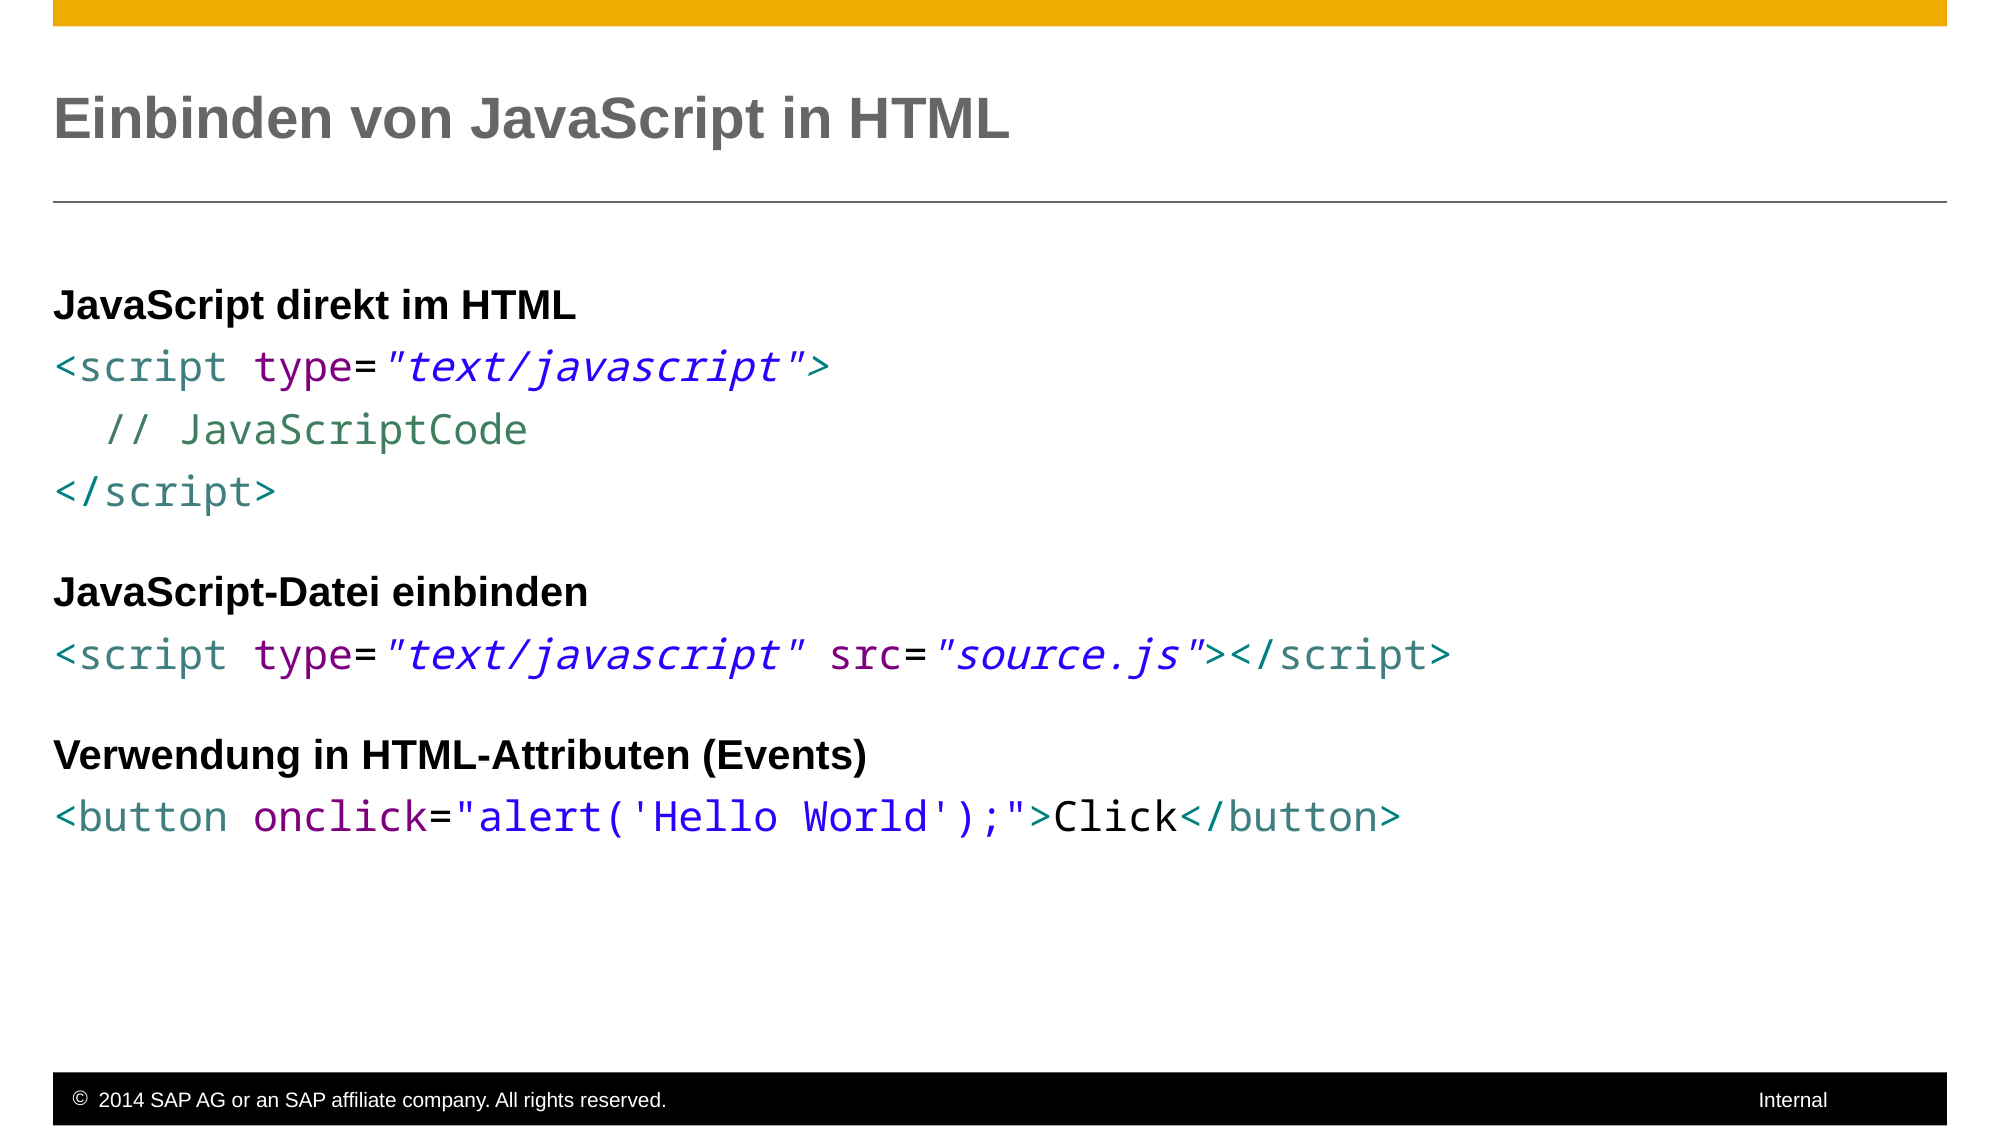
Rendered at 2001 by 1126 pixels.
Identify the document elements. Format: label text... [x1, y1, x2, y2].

list JavaScript direkt im HTML <script type="text/javascript"> // JavaScriptCode </script> JavaScript-Datei einbinden <script type="text/javascript" src="source.js"></script> Verwendung in HTML-Attributen (Events) <button onclick="alert('Hello World');">Click</button> [53, 277, 1947, 998]
title Einbinden von JavaScript in HTML [53, 53, 1947, 178]
